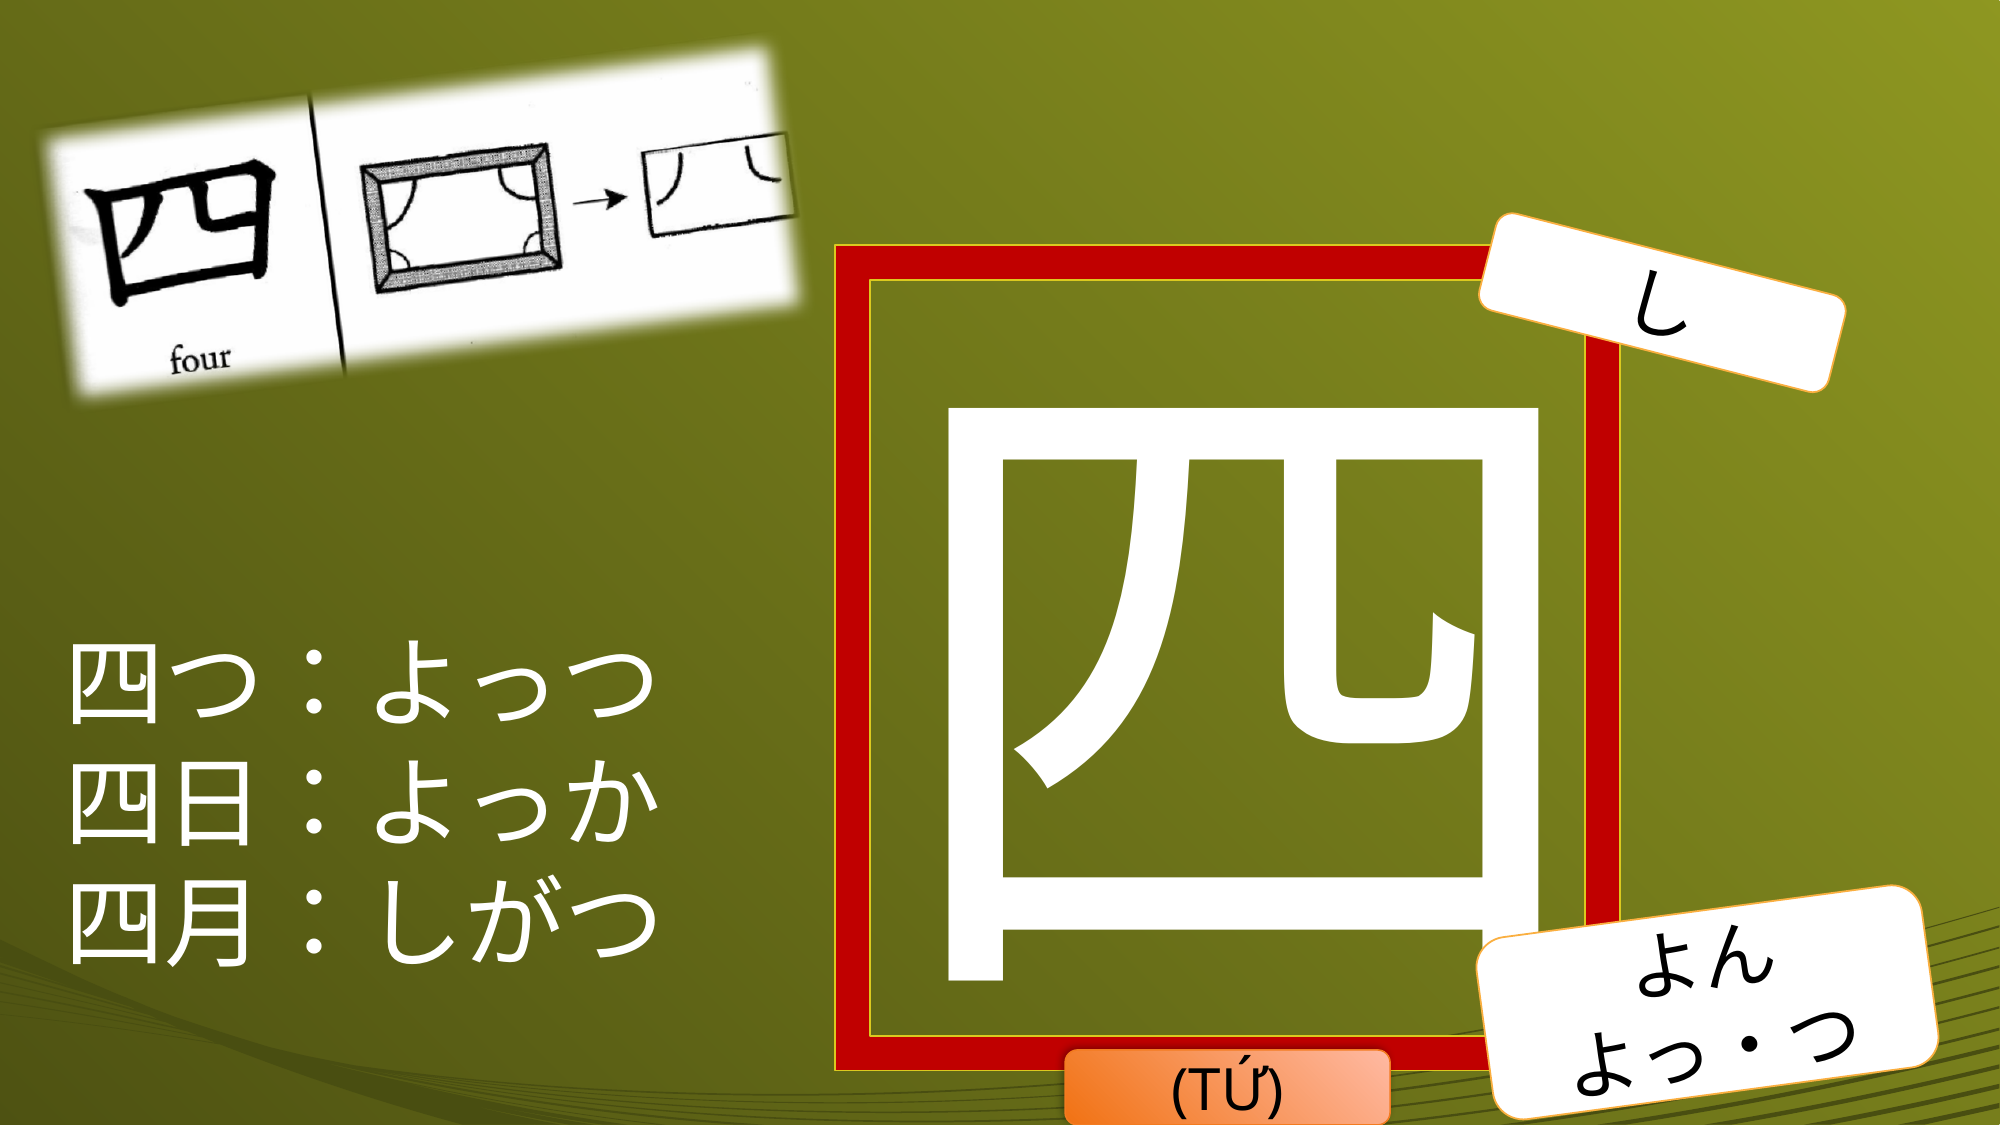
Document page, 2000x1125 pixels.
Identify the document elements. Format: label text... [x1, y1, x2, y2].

text_box (TỨ) [1064, 1049, 1391, 1125]
text_box 四 [1584, 336, 1621, 925]
text_box 四 [834, 988, 1489, 1071]
text_box よん よっ・つ [1475, 884, 1940, 1121]
text_box 四 [834, 244, 1490, 612]
picture [40, 58, 804, 387]
text_box し [1478, 212, 1847, 394]
text_box 四つ：よっつ 四日：よっか 四月：しがつ [49, 612, 1100, 988]
